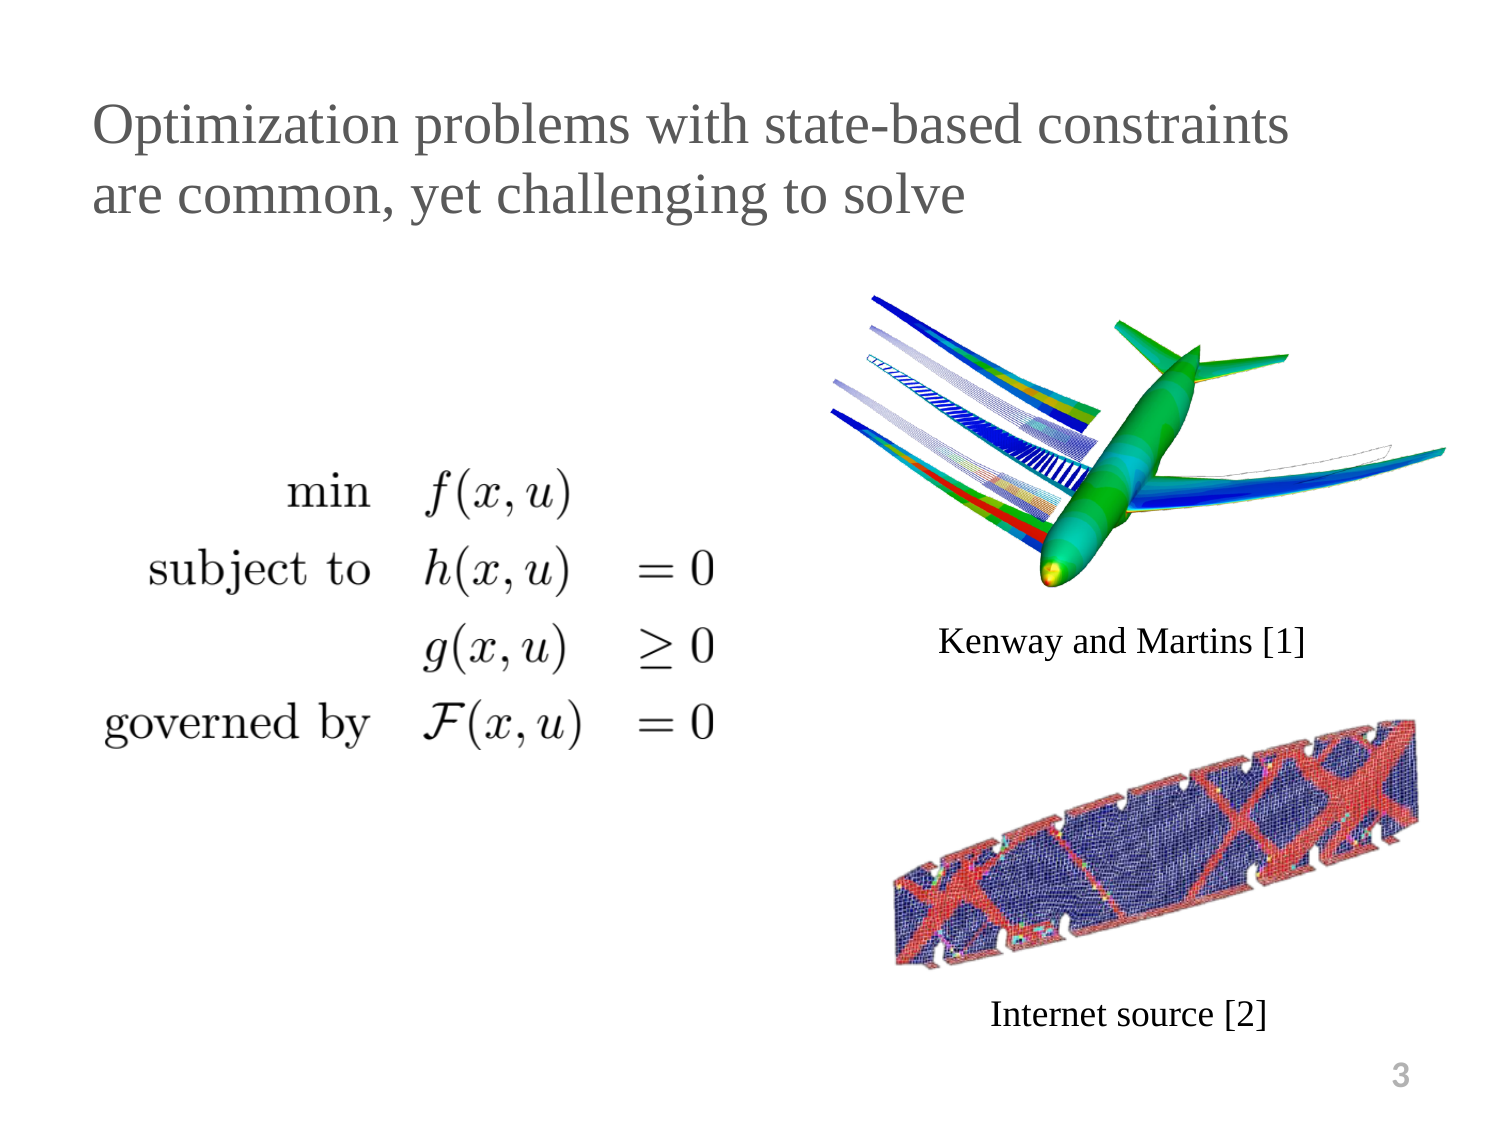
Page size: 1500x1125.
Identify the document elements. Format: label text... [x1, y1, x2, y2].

slide_number 3 [1074, 1042, 1425, 1103]
picture [828, 270, 1449, 589]
text_box Optimization problems with state-based constraints are common, yet challenging to solve [77, 78, 1388, 233]
text_box Internet source [2] [975, 982, 1283, 1042]
picture [104, 467, 714, 750]
text_box Kenway and Martins [1] [923, 608, 1322, 669]
picture [888, 696, 1450, 974]
